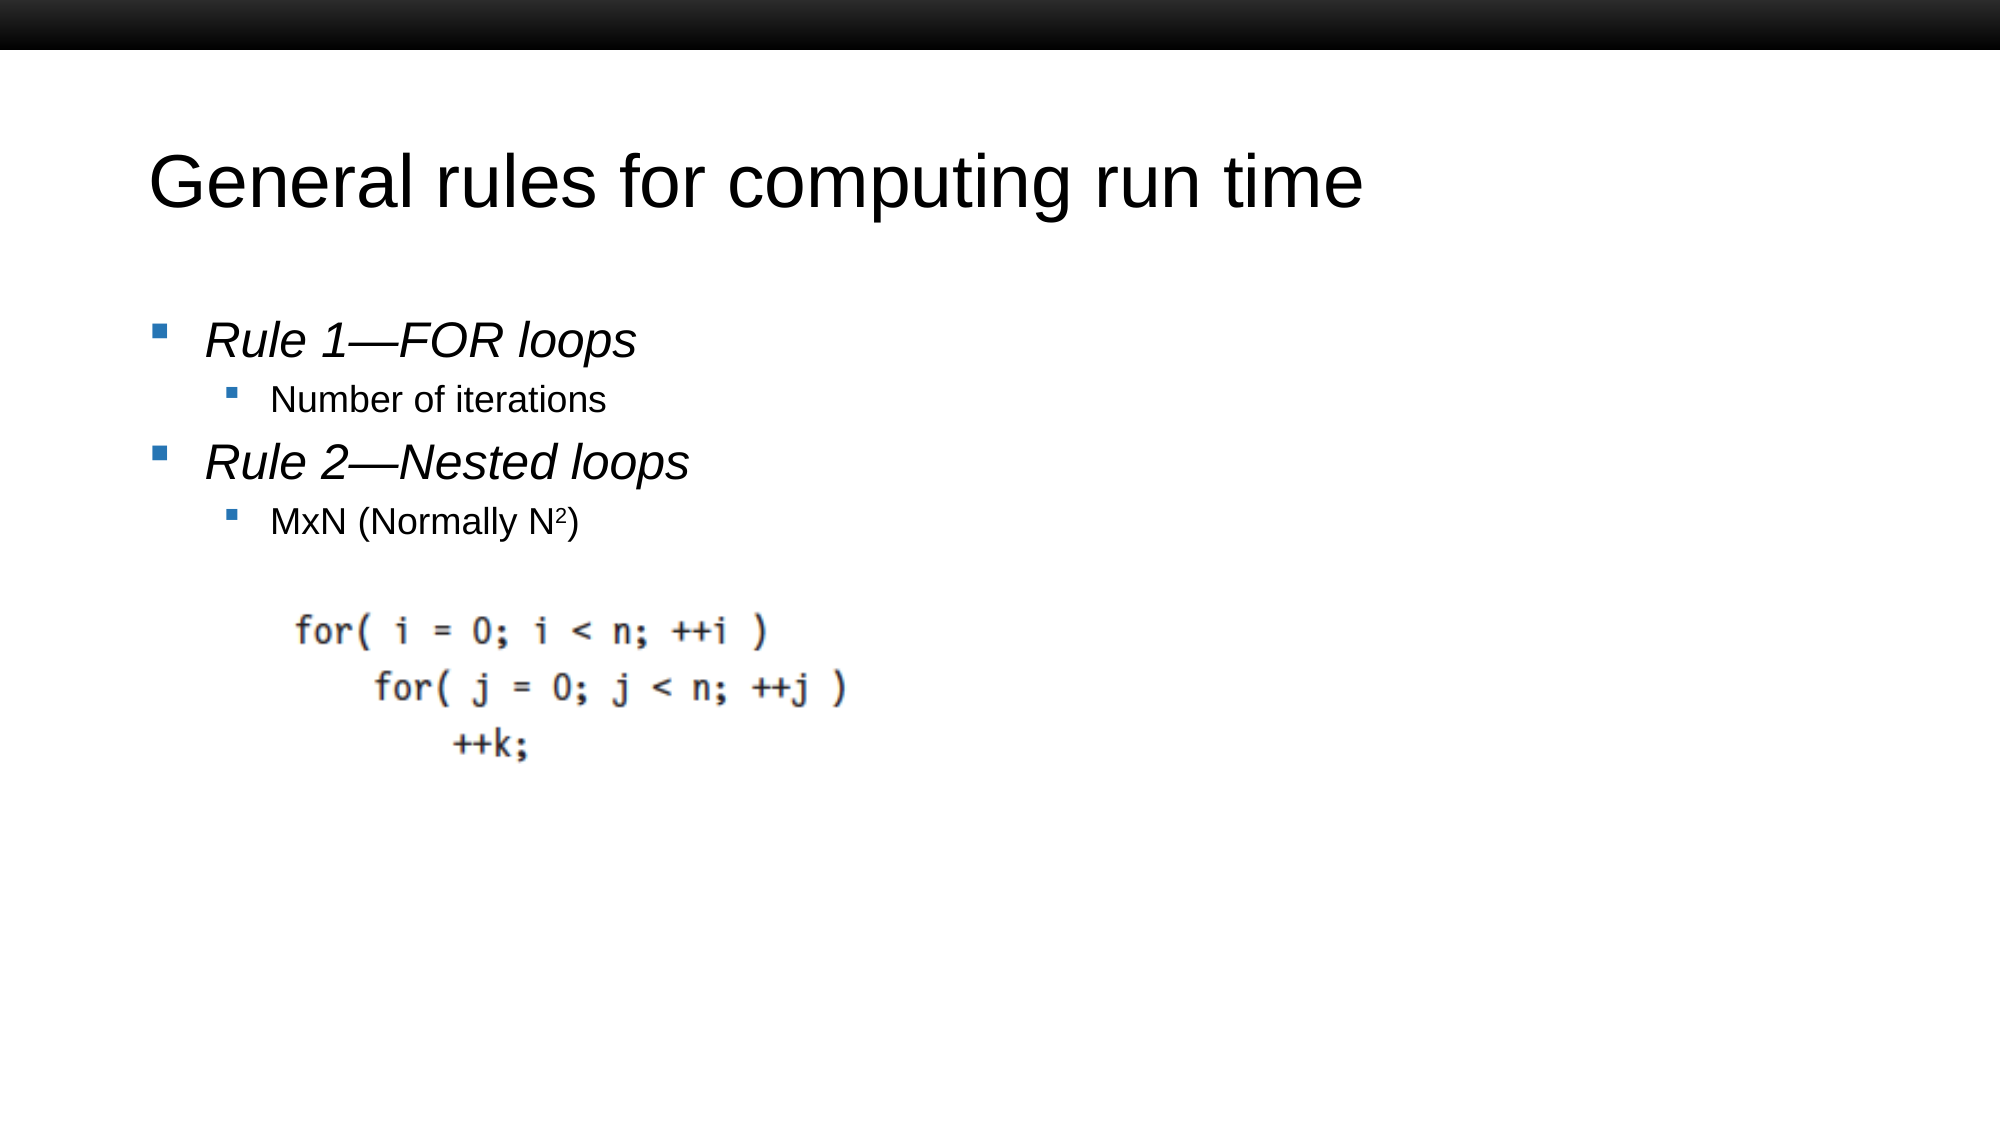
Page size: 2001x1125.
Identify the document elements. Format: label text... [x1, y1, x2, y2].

picture [254, 588, 1001, 791]
list Rule 1—FOR loops Number of iterations Rule 2—Nested loops MxN (Normally N2) [133, 299, 1867, 938]
title General rules for computing run time [133, 125, 1867, 238]
